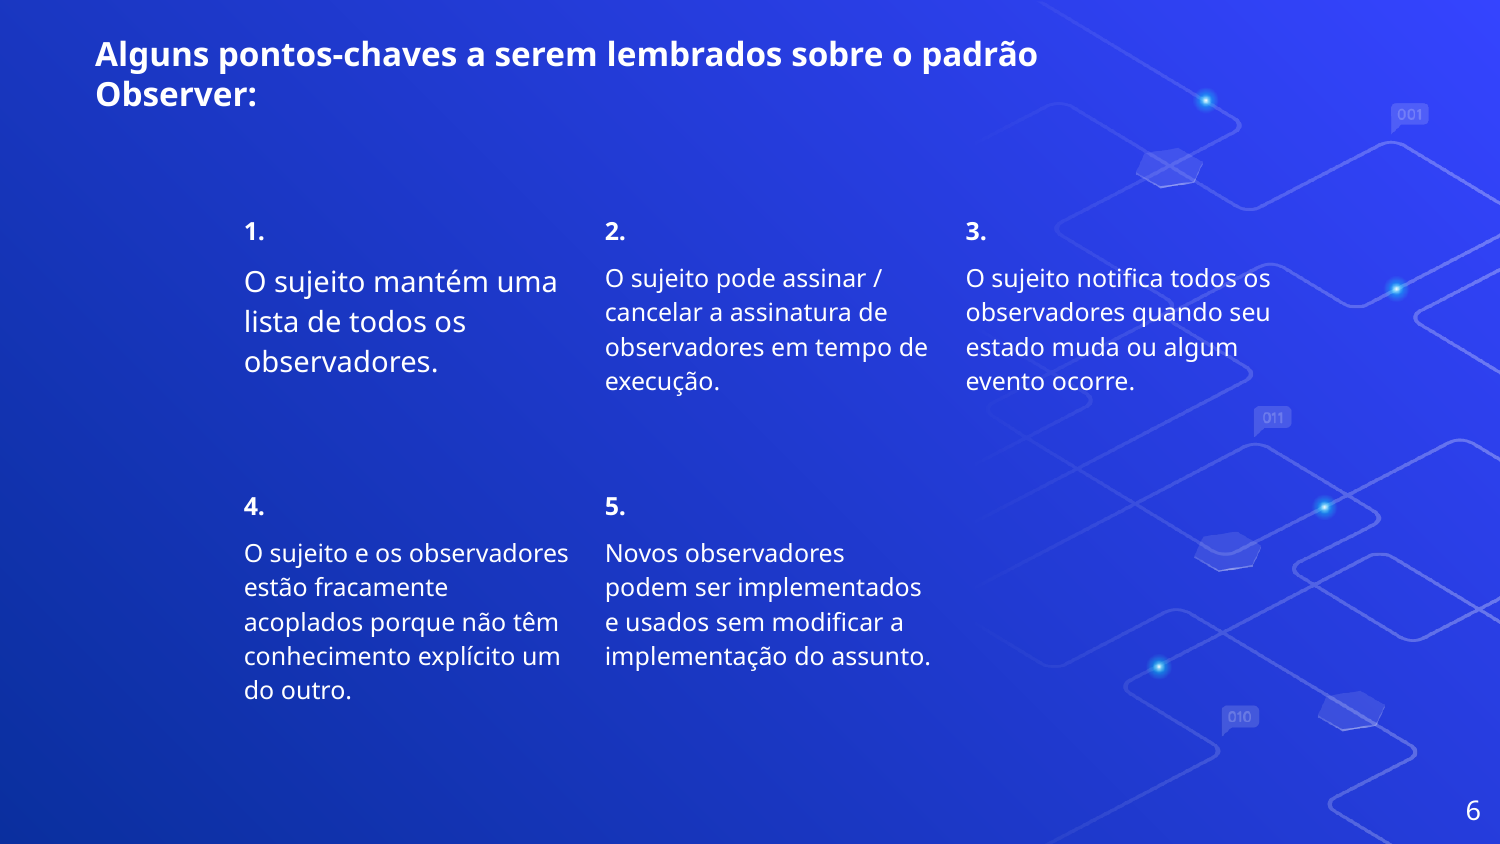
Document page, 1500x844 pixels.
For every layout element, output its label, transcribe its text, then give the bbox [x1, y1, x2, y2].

list 5. Novos observadores podem ser implementados e usados sem modificar a implementação do assunto. [604, 485, 934, 742]
slide_number 6 [1391, 779, 1482, 844]
list 4. O sujeito e os observadores estão fracamente acoplados porque não têm conhecimento explícito um do outro. [243, 485, 573, 742]
list 2. O sujeito pode assinar / cancelar a assinatura de observadores em tempo de execução. [604, 210, 934, 467]
list 1. O sujeito mantém uma lista de todos os observadores. [243, 210, 573, 467]
list 3. O sujeito notifica todos os observadores quando seu estado muda ou algum evento ocorre. [965, 210, 1295, 467]
title Alguns pontos-chaves a serem lembrados sobre o padrão Observer: [95, 33, 1209, 113]
picture [0, 0, 1500, 844]
